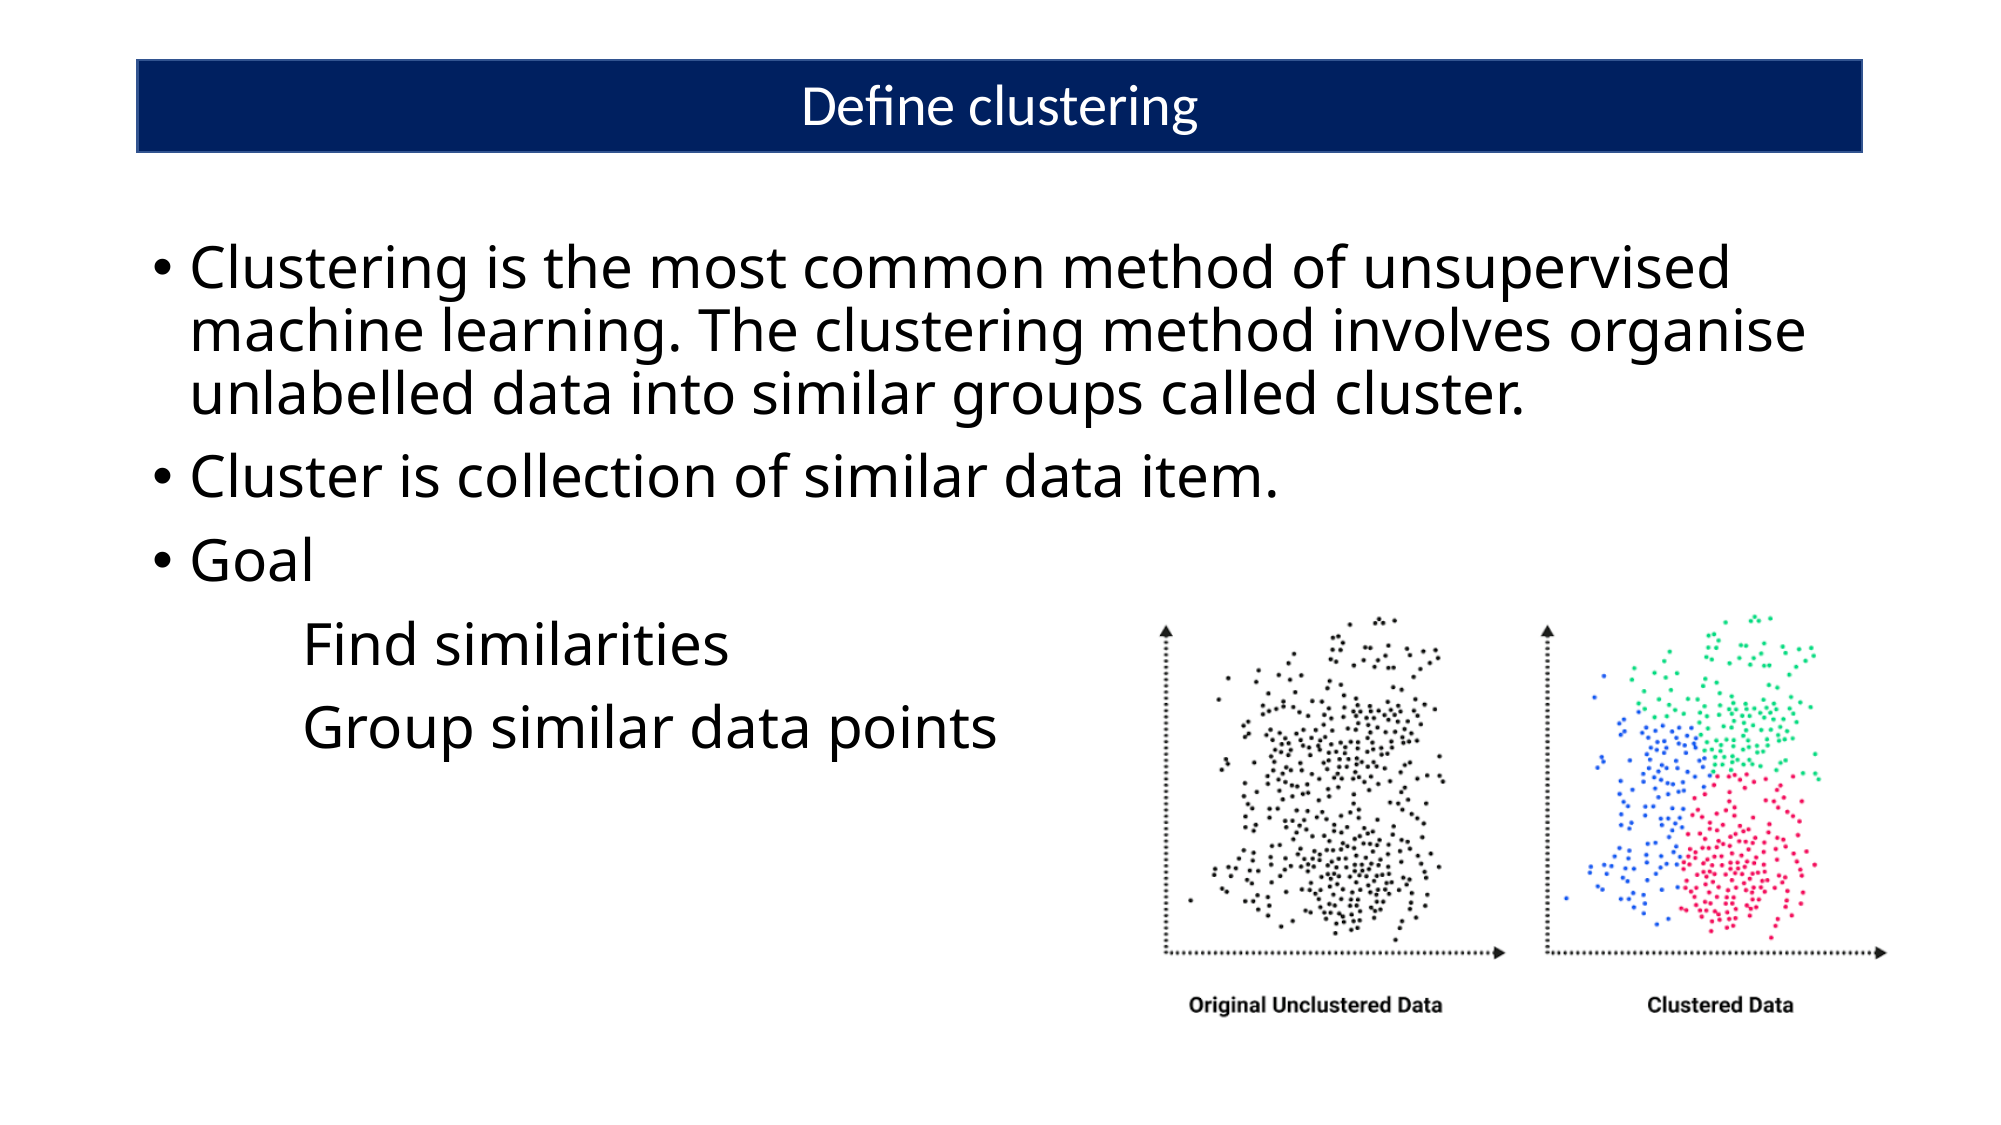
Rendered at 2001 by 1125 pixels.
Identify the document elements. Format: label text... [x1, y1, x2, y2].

picture [1146, 514, 1897, 1066]
list Clustering is the most common method of unsupervised machine learning. The clustering method involves organise unlabelled data into similar groups called cluster. Cluster is collection of similar data item. Goal Find similarities Group similar data points [137, 230, 1863, 1014]
title Define clustering [136, 59, 1863, 153]
